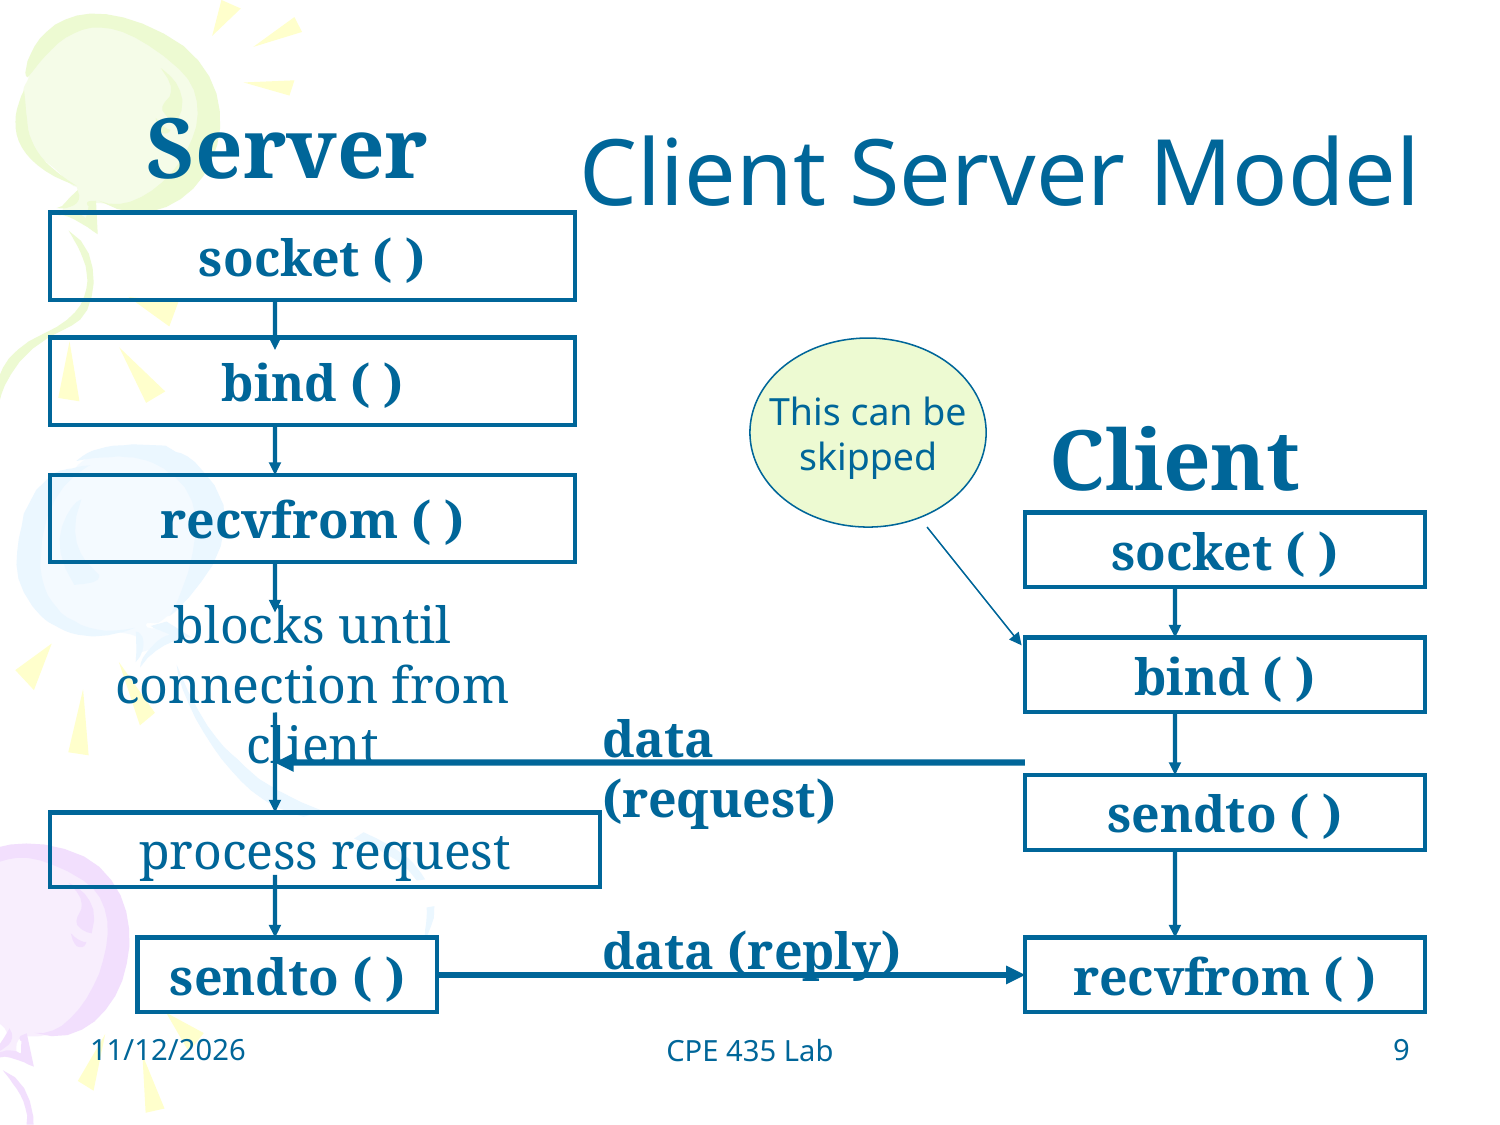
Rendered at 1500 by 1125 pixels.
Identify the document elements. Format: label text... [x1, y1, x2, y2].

footer CPE 435 Lab [512, 1024, 988, 1101]
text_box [49, 87, 1426, 1013]
slide_number 9 [1074, 1023, 1426, 1100]
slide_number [74, 1023, 426, 1100]
title Client Server Model [499, 44, 1500, 233]
